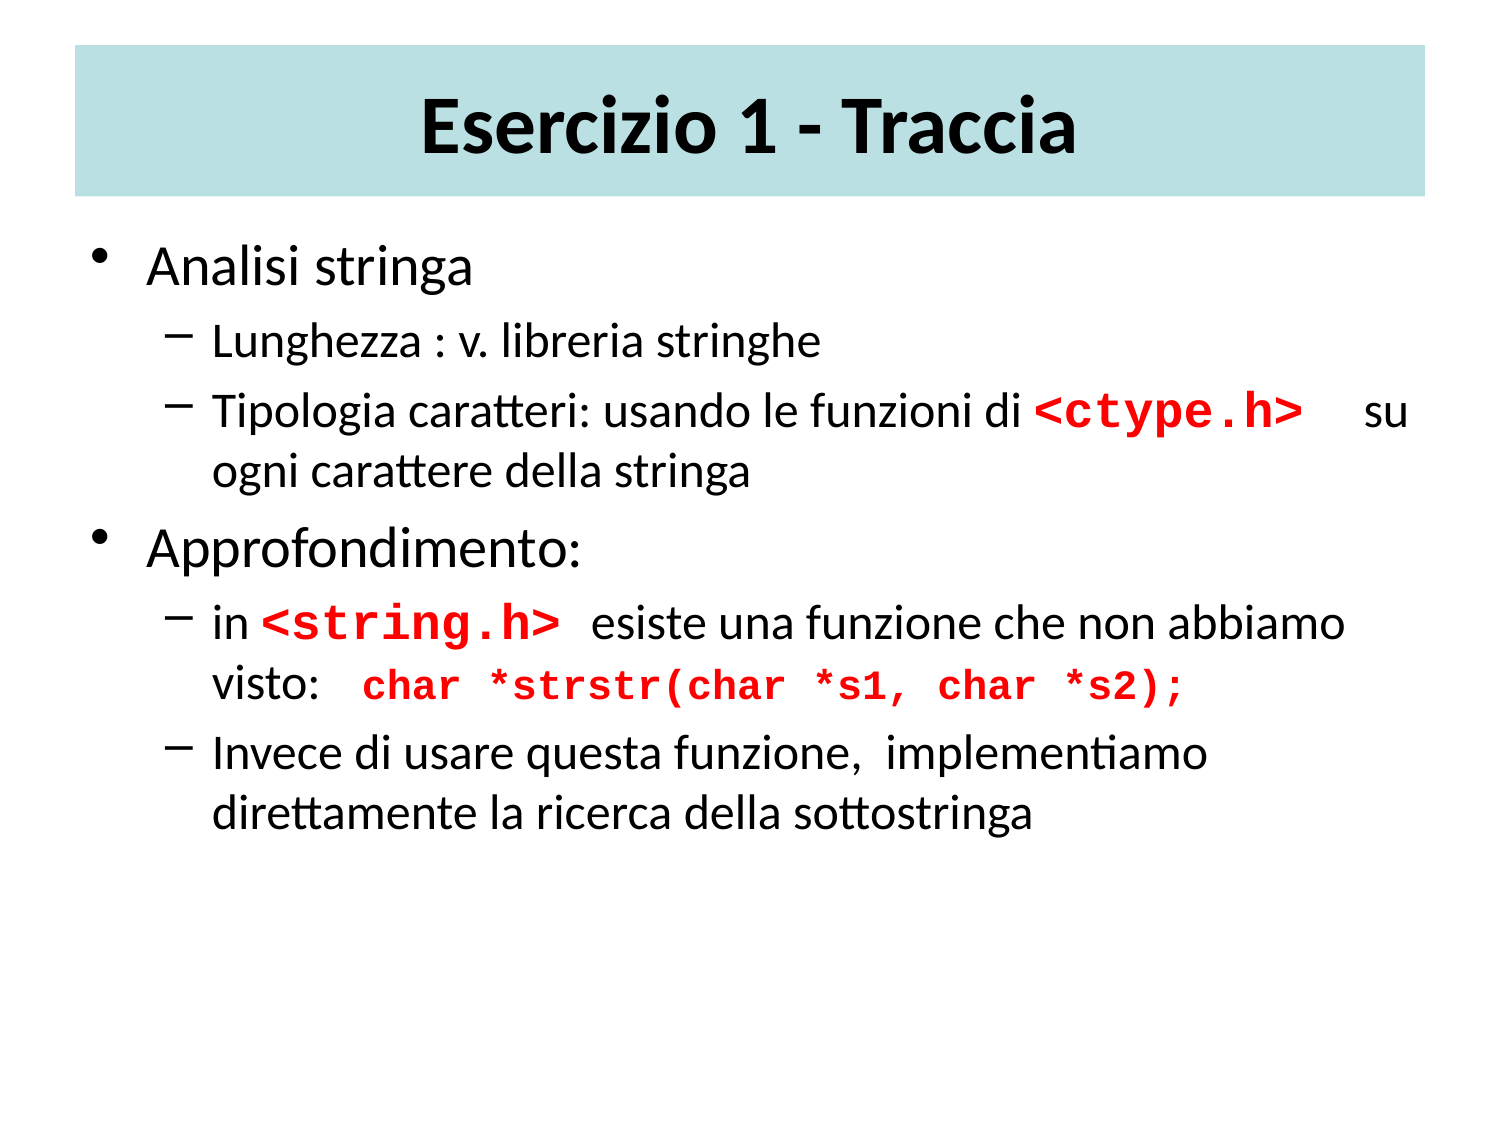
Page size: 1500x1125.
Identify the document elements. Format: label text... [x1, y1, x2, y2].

list Analisi stringa Lunghezza : v. libreria stringhe Tipologia caratteri: usando le funzioni di <ctype.h> su ogni carattere della stringa Approfondimento: in <string.h> esiste una funzione che non abbiamo visto: char *strstr(char *s1, char *s2); Invece di usare questa funzione, implementiamo direttamente la ricerca della sottostringa [74, 219, 1426, 1071]
title Esercizio 1 - Traccia [74, 44, 1426, 197]
